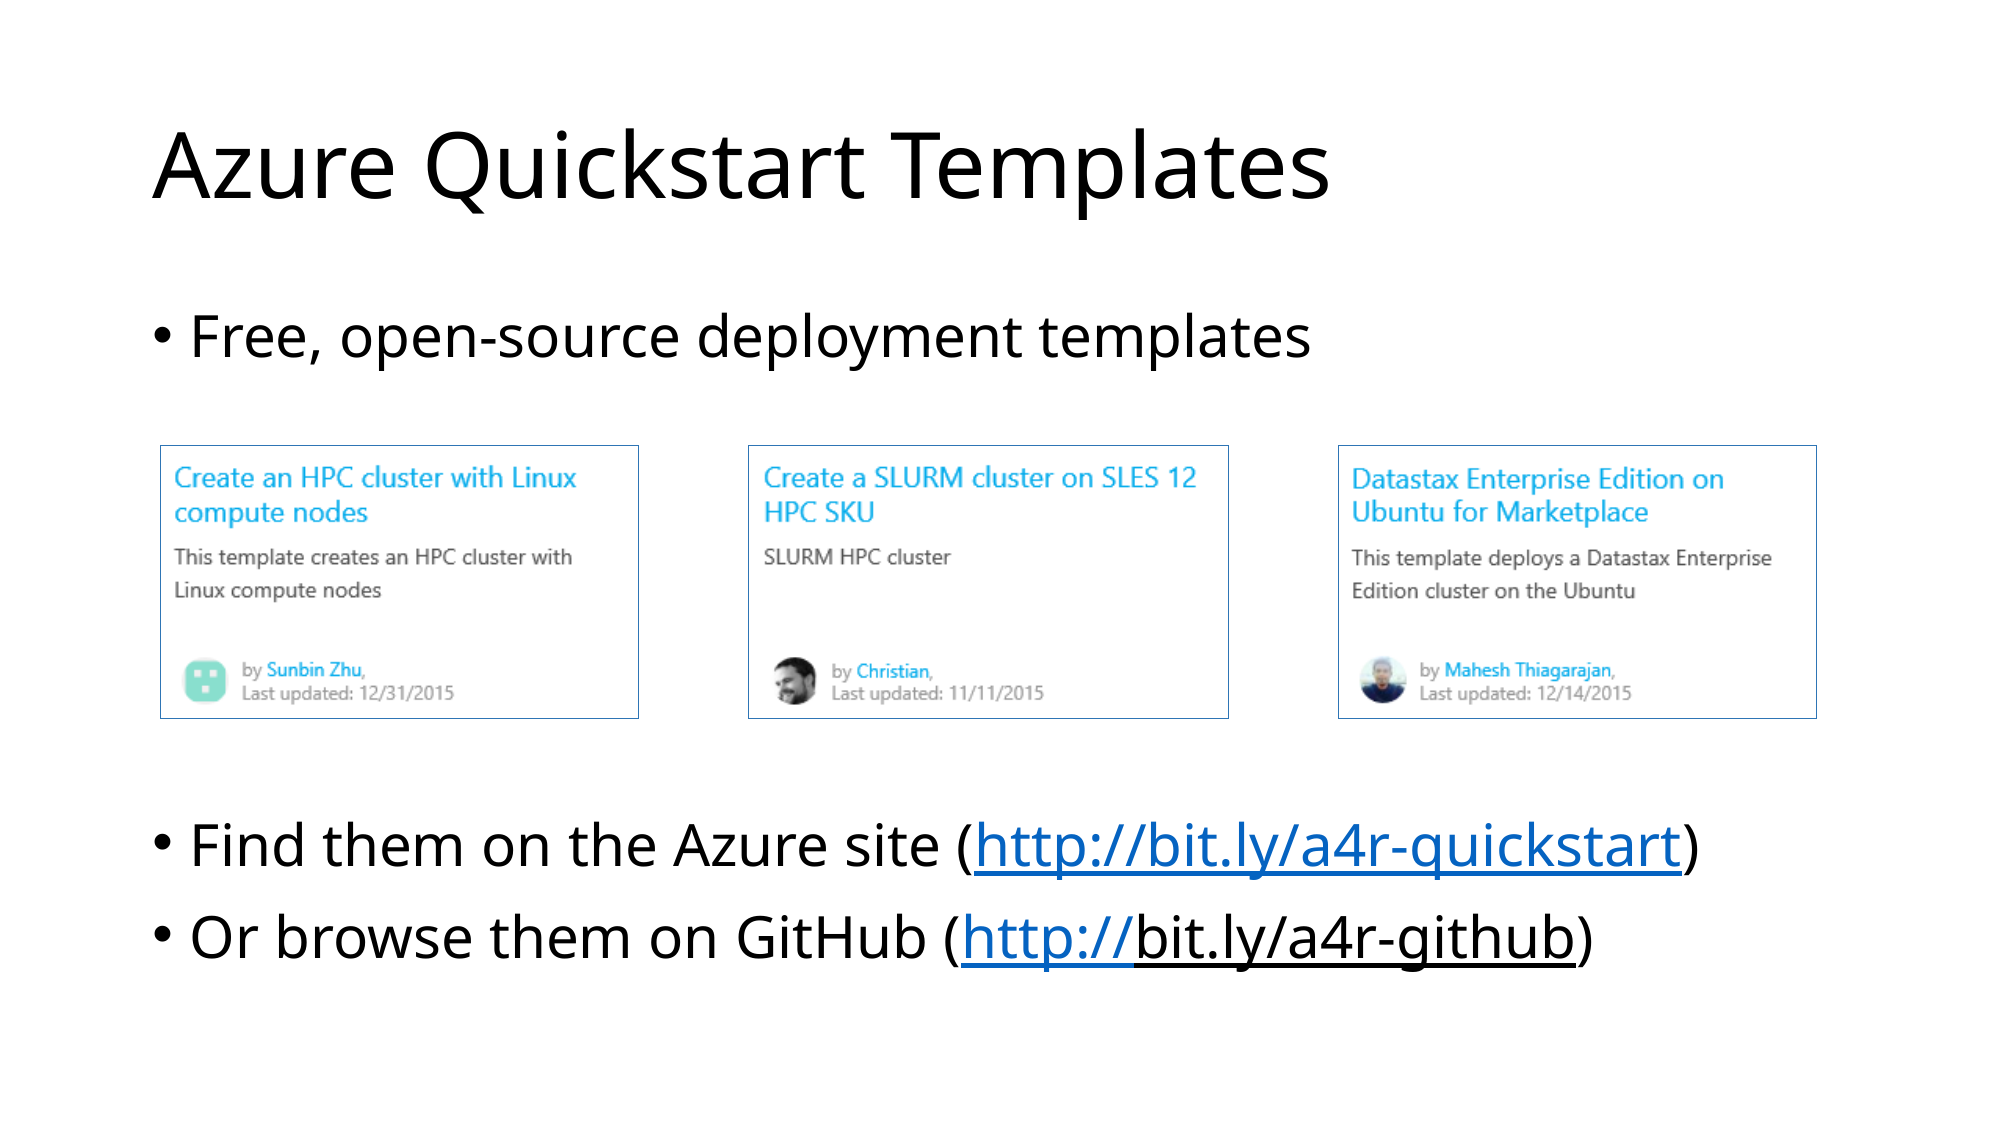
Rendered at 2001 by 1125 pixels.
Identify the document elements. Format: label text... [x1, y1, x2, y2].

picture [1337, 445, 1817, 719]
title Azure Quickstart Templates [137, 59, 1863, 278]
picture [748, 445, 1229, 719]
list Free, open-source deployment templates Find them on the Azure site (http://bit.ly/a4r-quickstart) Or browse them on GitHub (http://bit.ly/a4r-github) [137, 299, 1863, 1014]
picture [160, 445, 639, 719]
